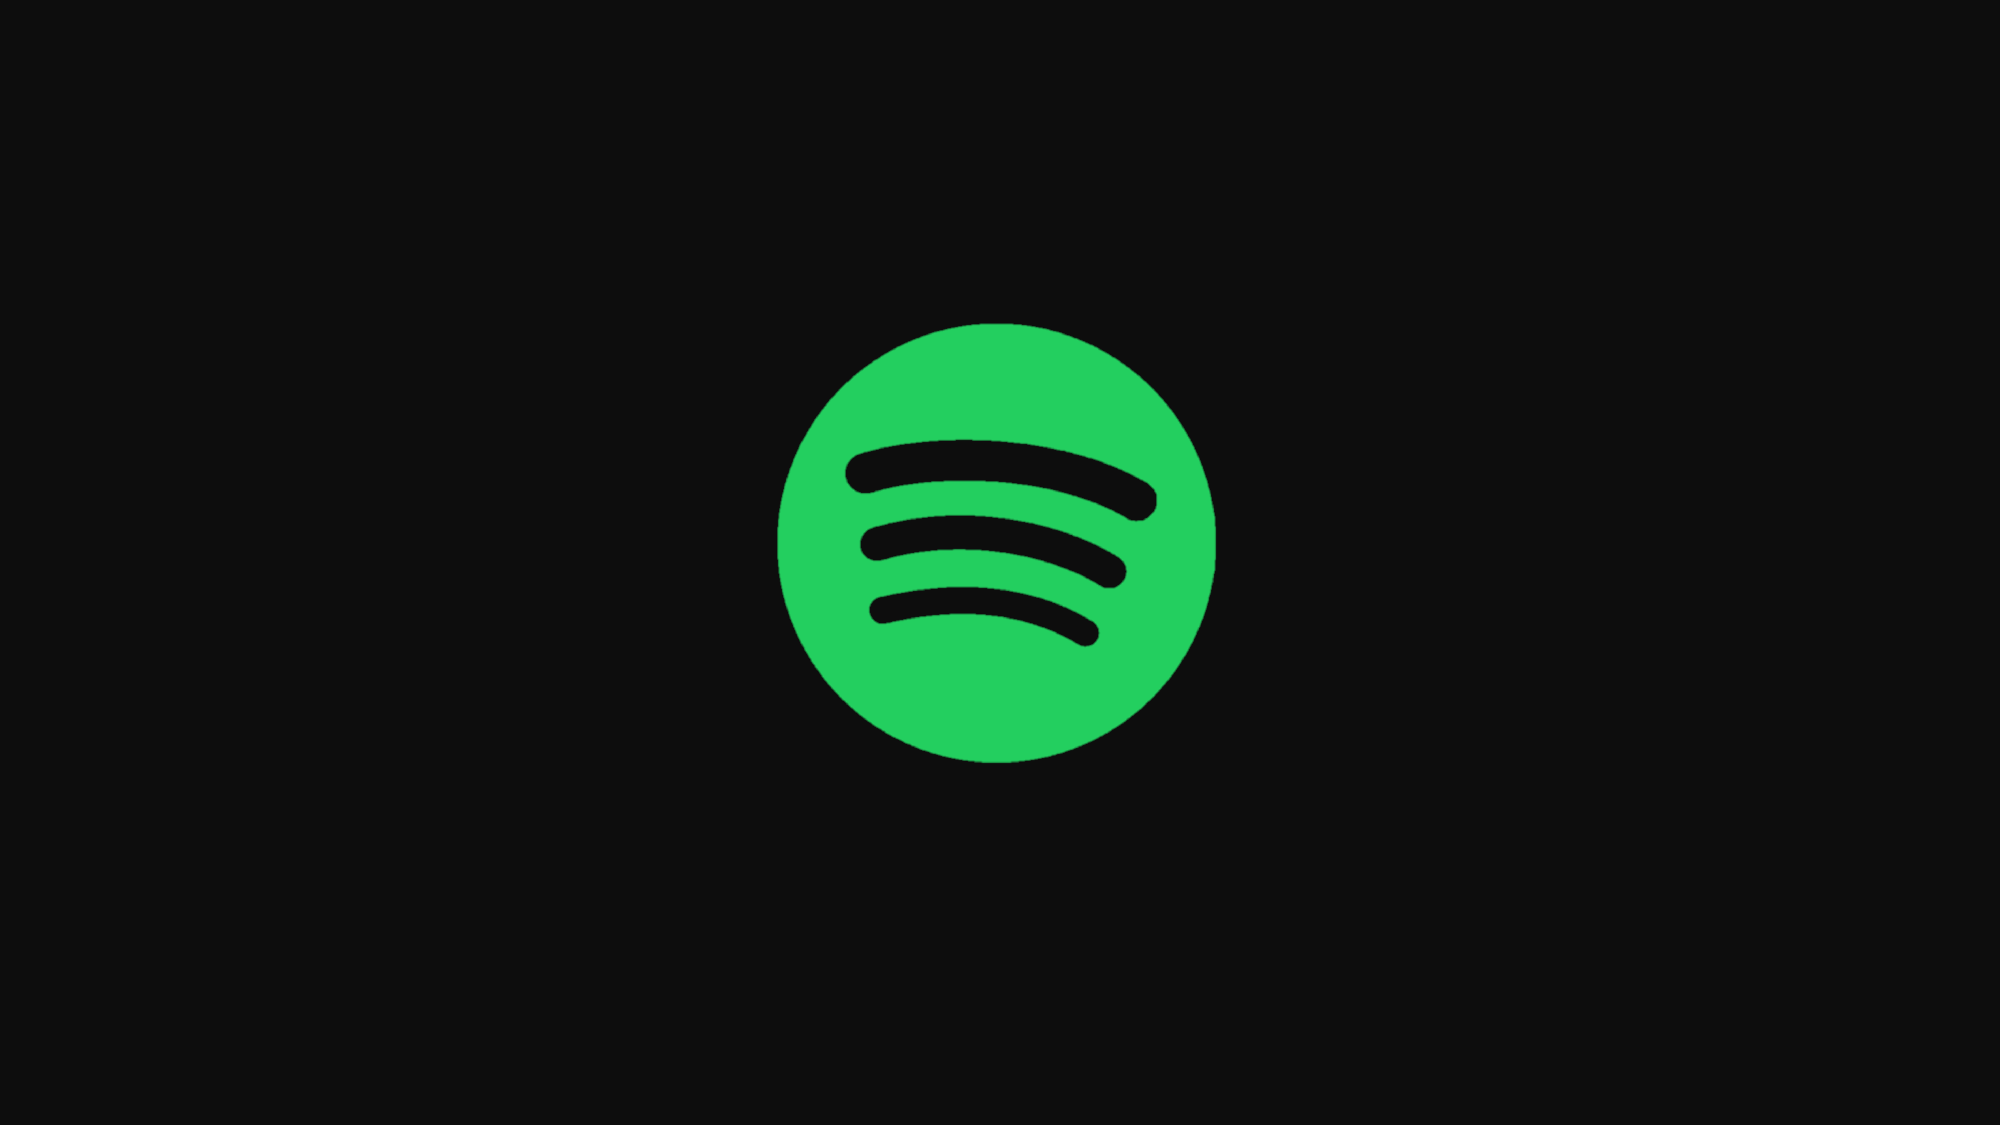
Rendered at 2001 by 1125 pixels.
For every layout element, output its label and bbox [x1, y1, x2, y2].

picture [649, 277, 1351, 804]
